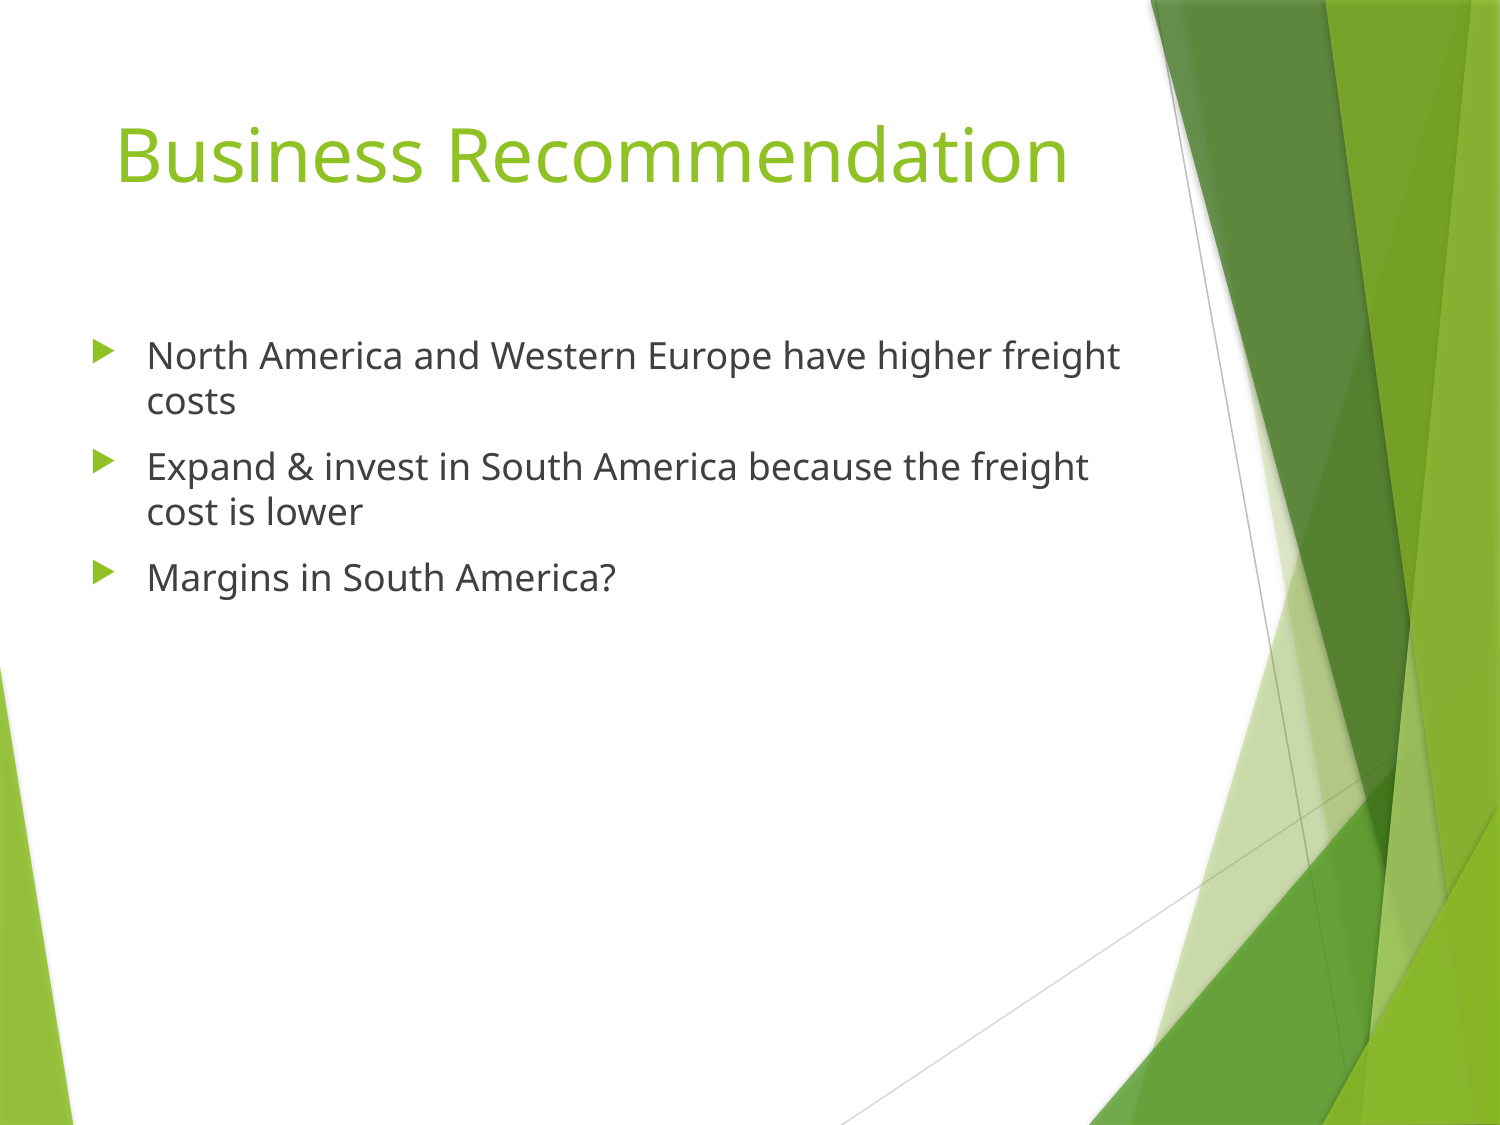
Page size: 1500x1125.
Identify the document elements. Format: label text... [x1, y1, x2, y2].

title Business Recommendation [99, 99, 1142, 317]
list North America and Western Europe have higher freight costs Expand & invest in South America because the freight cost is lower Margins in South America? [75, 324, 1163, 925]
